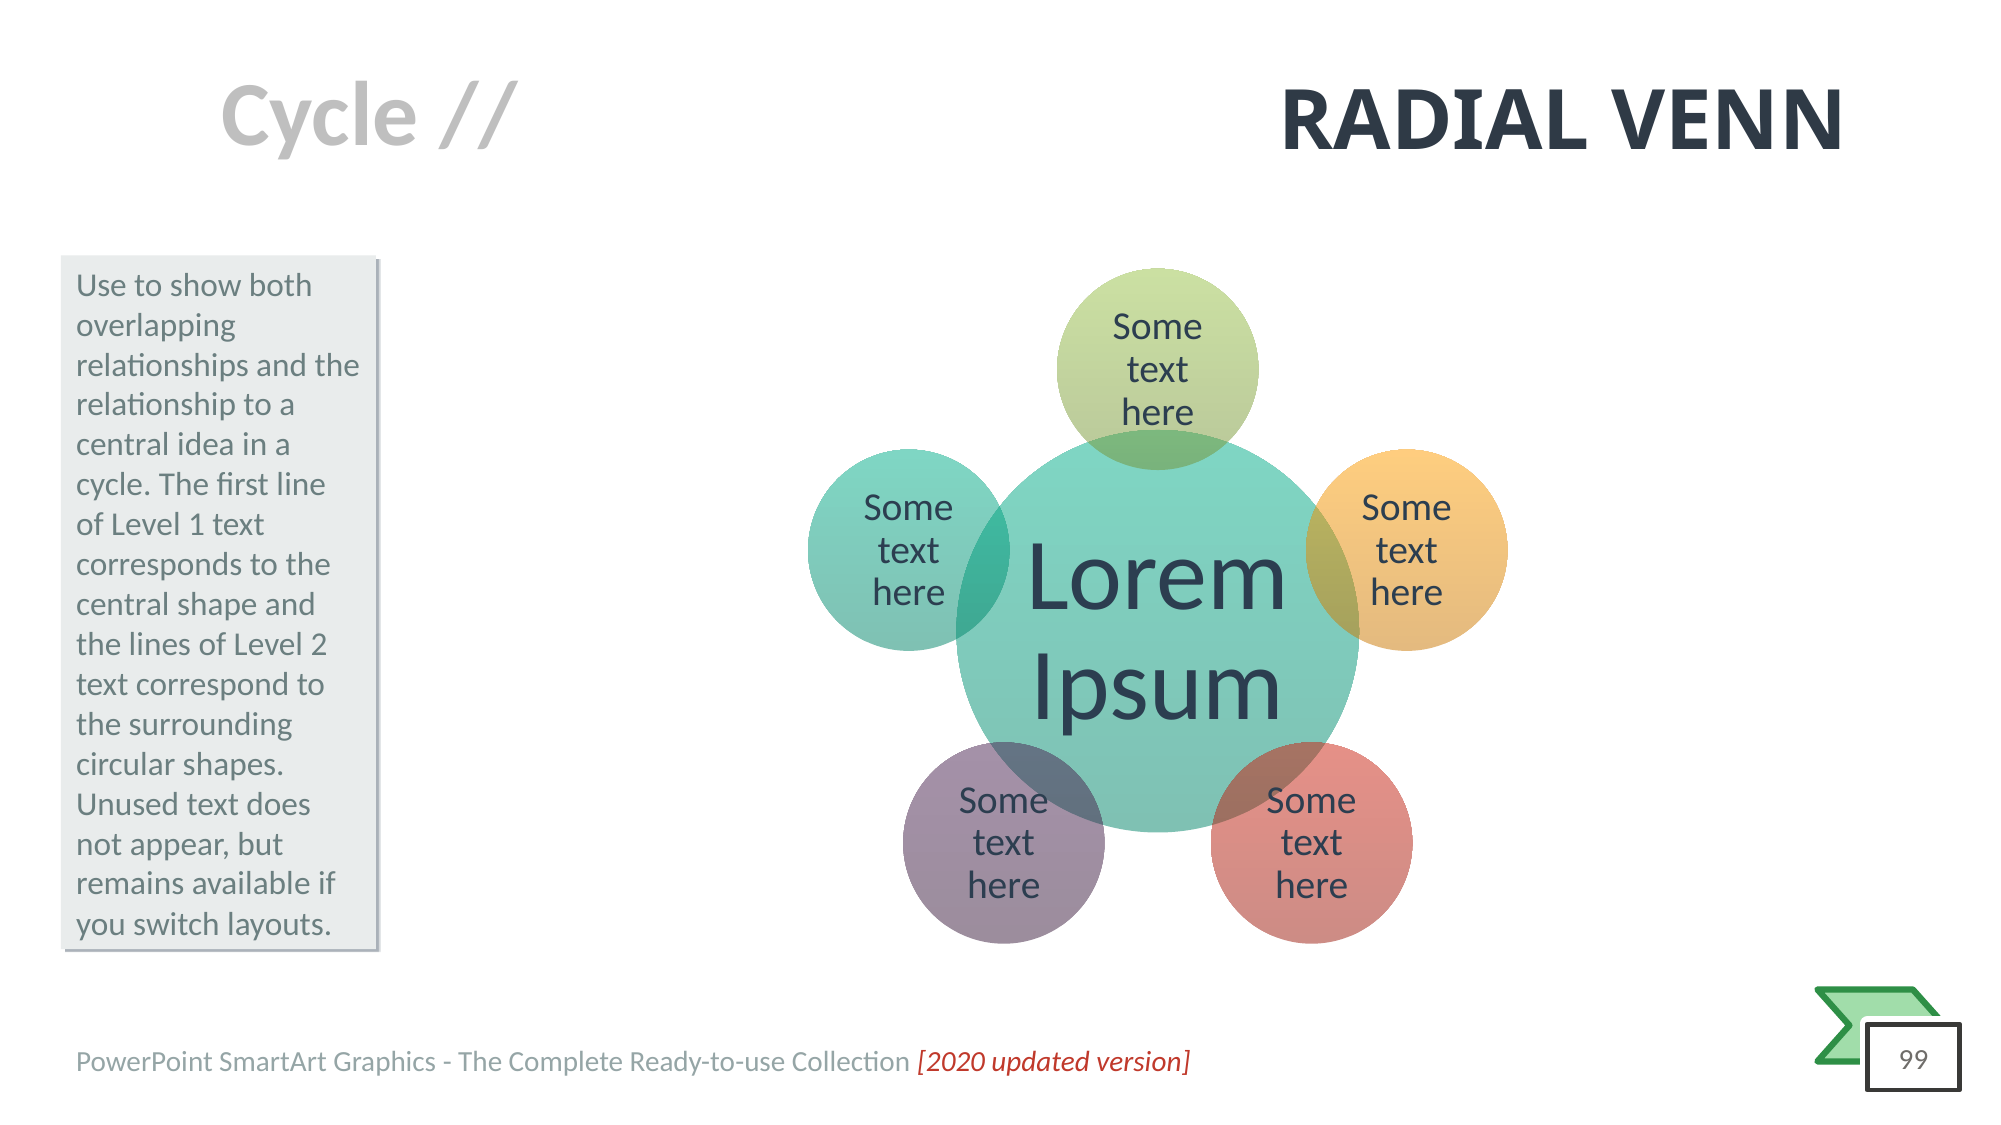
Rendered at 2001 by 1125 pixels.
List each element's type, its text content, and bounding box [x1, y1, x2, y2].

footer PowerPoint SmartArt Graphics - The Complete Ready-to-use Collection [2020 updated version] [60, 1030, 1320, 1091]
title RADIAL VENN [453, 14, 1863, 218]
list Use to show both overlapping relationships and the relationship to a central idea in a cycle. The first line of Level 1 text corresponds to the central shape and the lines of Level 2 text correspond to the surrounding circular shapes. Unused text does not appear, but remains available if you switch layouts. [60, 255, 376, 950]
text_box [807, 268, 1508, 944]
